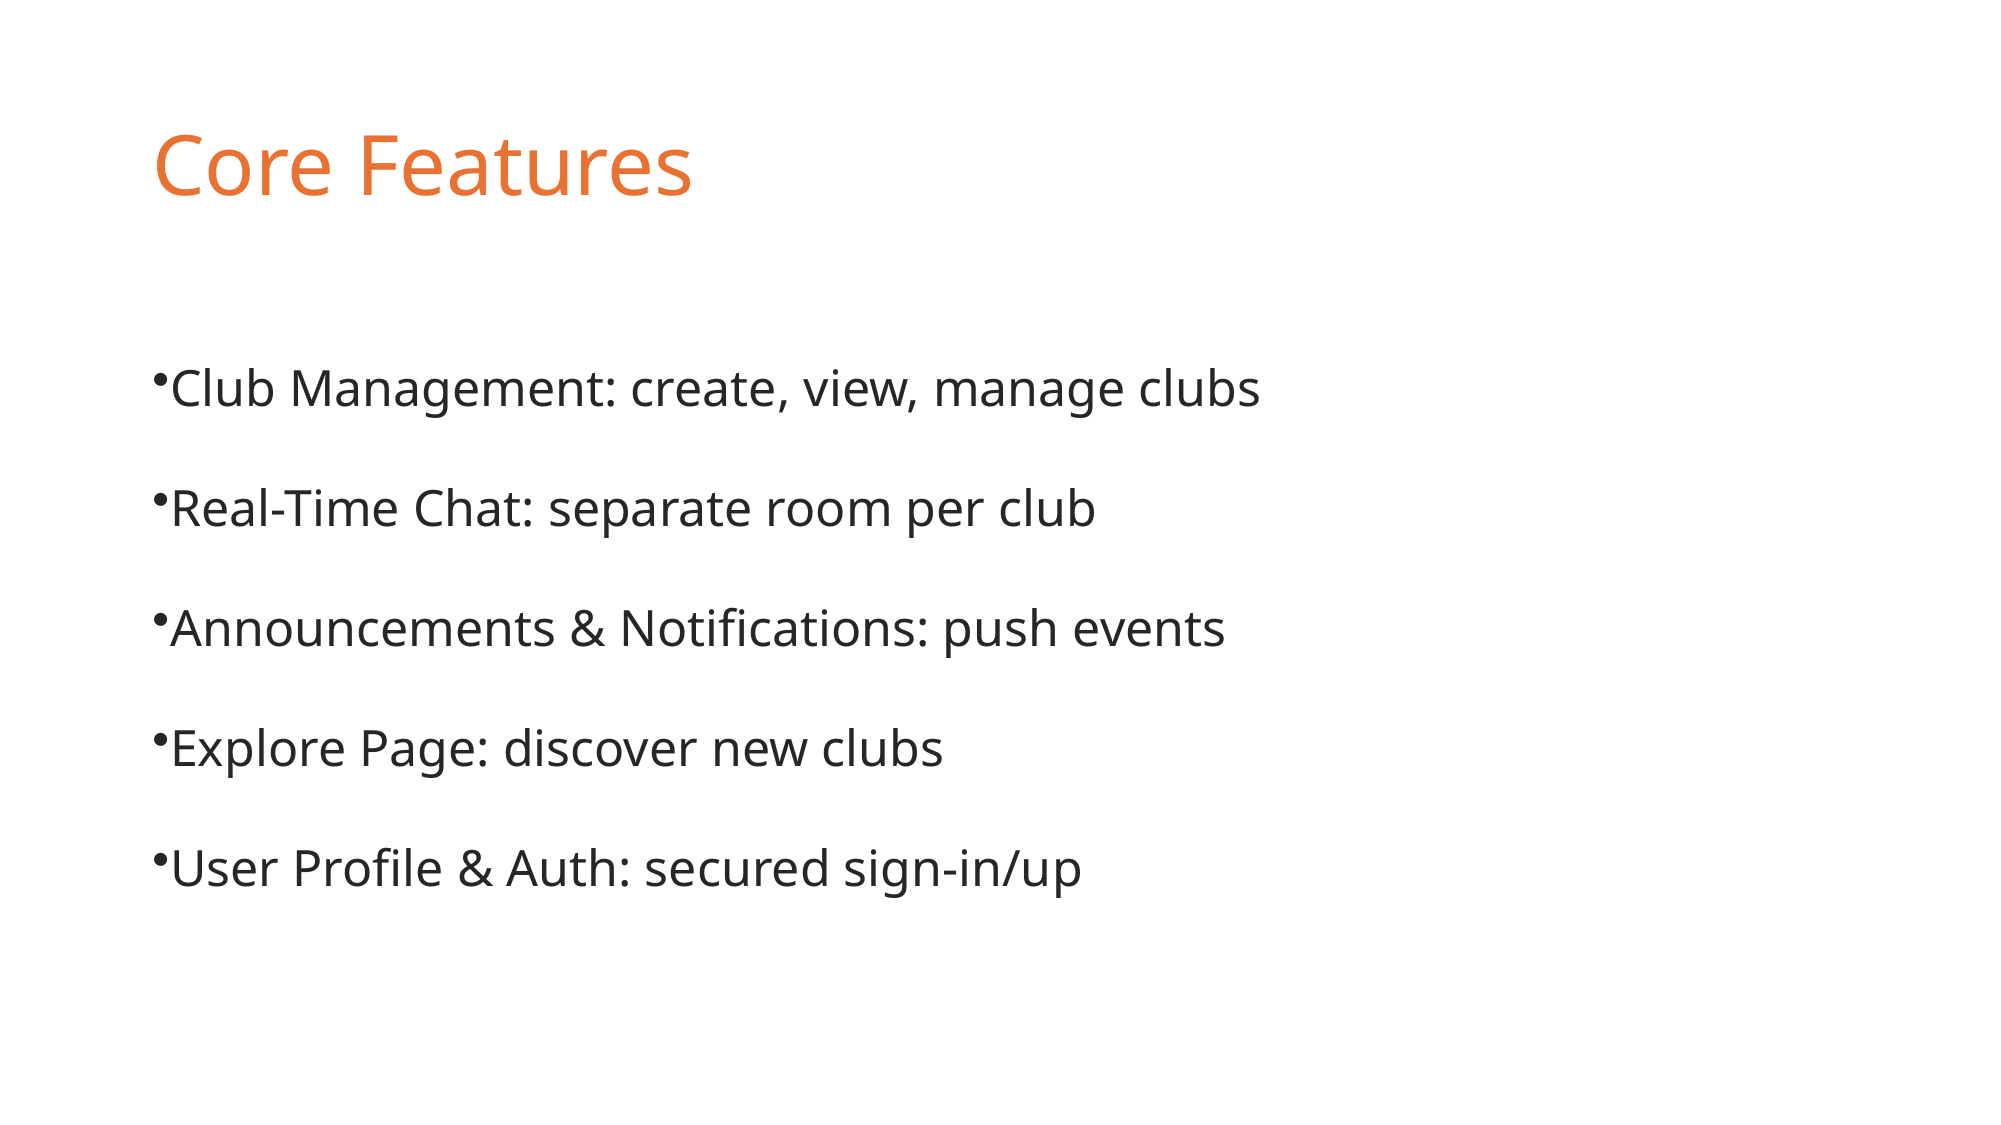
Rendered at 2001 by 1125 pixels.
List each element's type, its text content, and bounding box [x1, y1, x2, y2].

title Core Features [137, 59, 1863, 269]
list Club Management: create, view, manage clubs Real-Time Chat: separate room per club Announcements & Notifications: push events Explore Page: discover new clubs User Profile & Auth: secured sign‑in/up [137, 269, 1888, 923]
